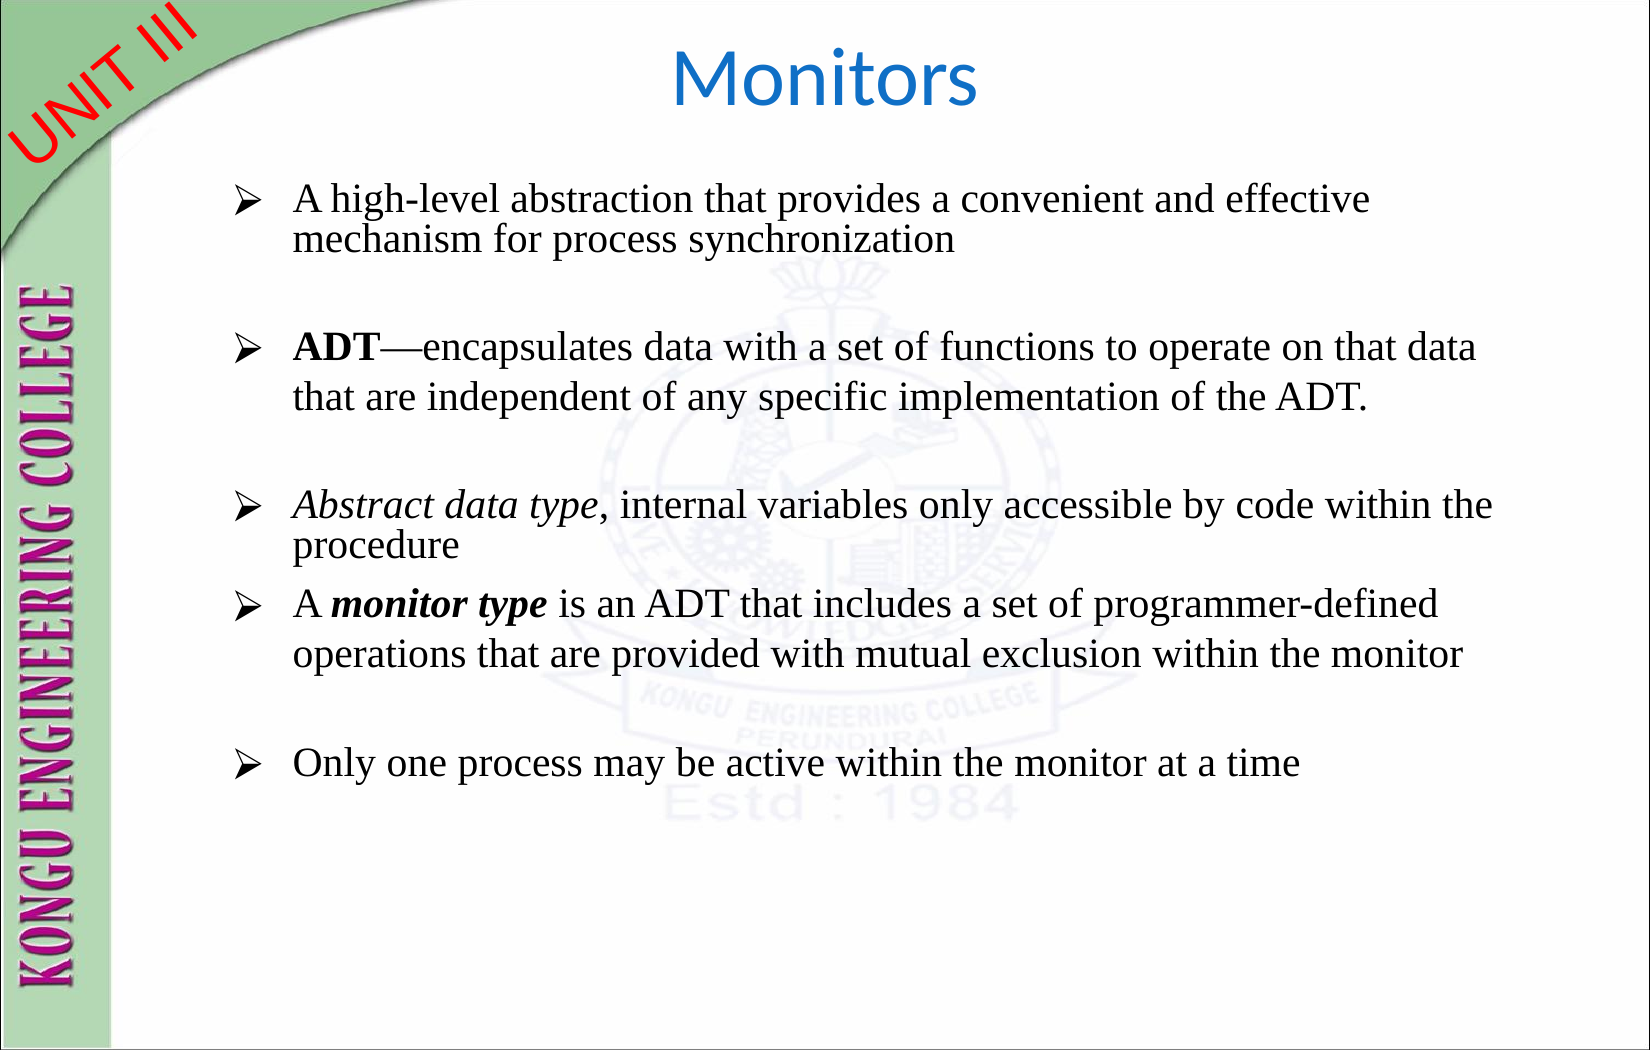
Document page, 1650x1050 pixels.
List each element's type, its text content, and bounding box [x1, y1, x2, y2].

title Monitors [195, 34, 1455, 123]
picture [0, 0, 1650, 1050]
list A high-level abstraction that provides a convenient and effective mechanism for process synchronization ADT—encapsulates data with a set of functions to operate on that data that are independent of any specific implementation of the ADT. Abstract data type, internal variables only accessible by code within the procedure A monitor type is an ADT that includes a set of programmer-defined operations that are provided with mutual exclusion within the monitor Only one process may be active within the monitor at a time [195, 172, 1566, 918]
